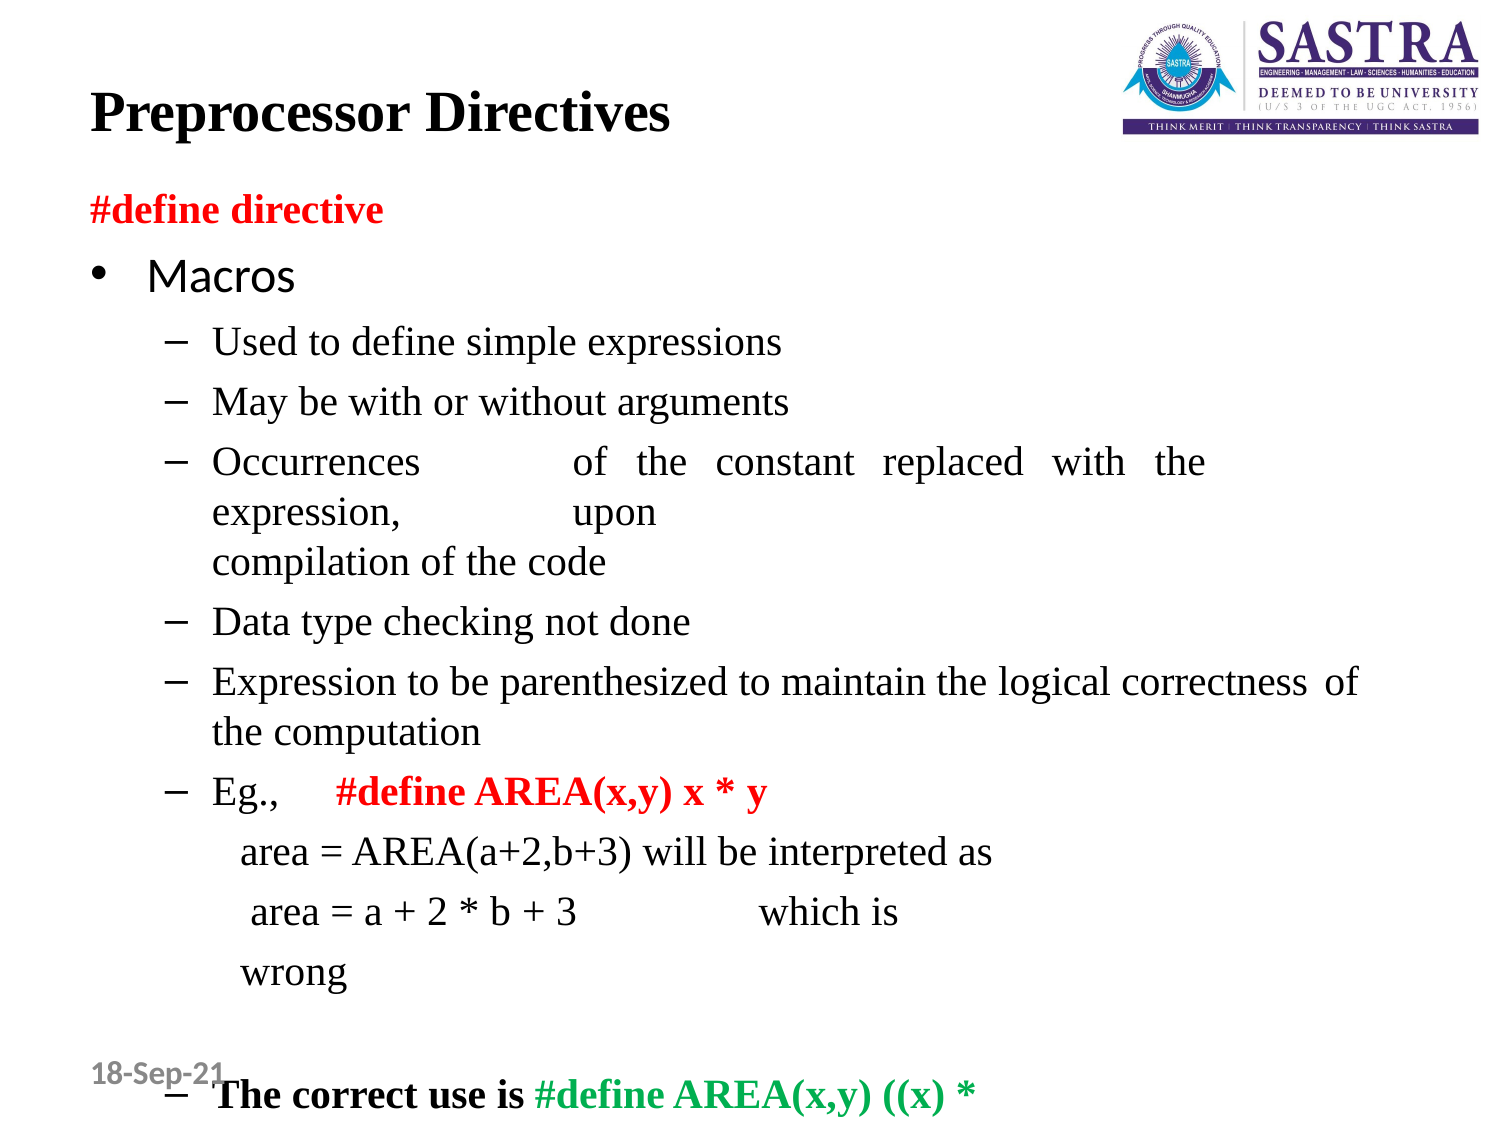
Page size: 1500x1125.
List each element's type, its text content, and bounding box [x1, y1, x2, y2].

slide_number [665, 1057, 975, 1125]
title Preprocessor Directives [87, 71, 679, 171]
text_box #define directive Macros Used to define simple expressions May be with or without arguments Occurrences of the constant replaced with the expression, upon compilation of the code Data type checking not done Expression to be parenthesized to maintain the logical correctness of the computation Eg., #define AREA(x,y) x * y area = AREA(a+2,b+3) will be interpreted as area = a + 2 * b + 3 which is wrong The correct use is #define AREA(x,y) ((x) * (y)) [87, 171, 1413, 1125]
text_box [1121, 15, 1481, 142]
footer 18-Sep-21 [87, 1057, 230, 1125]
